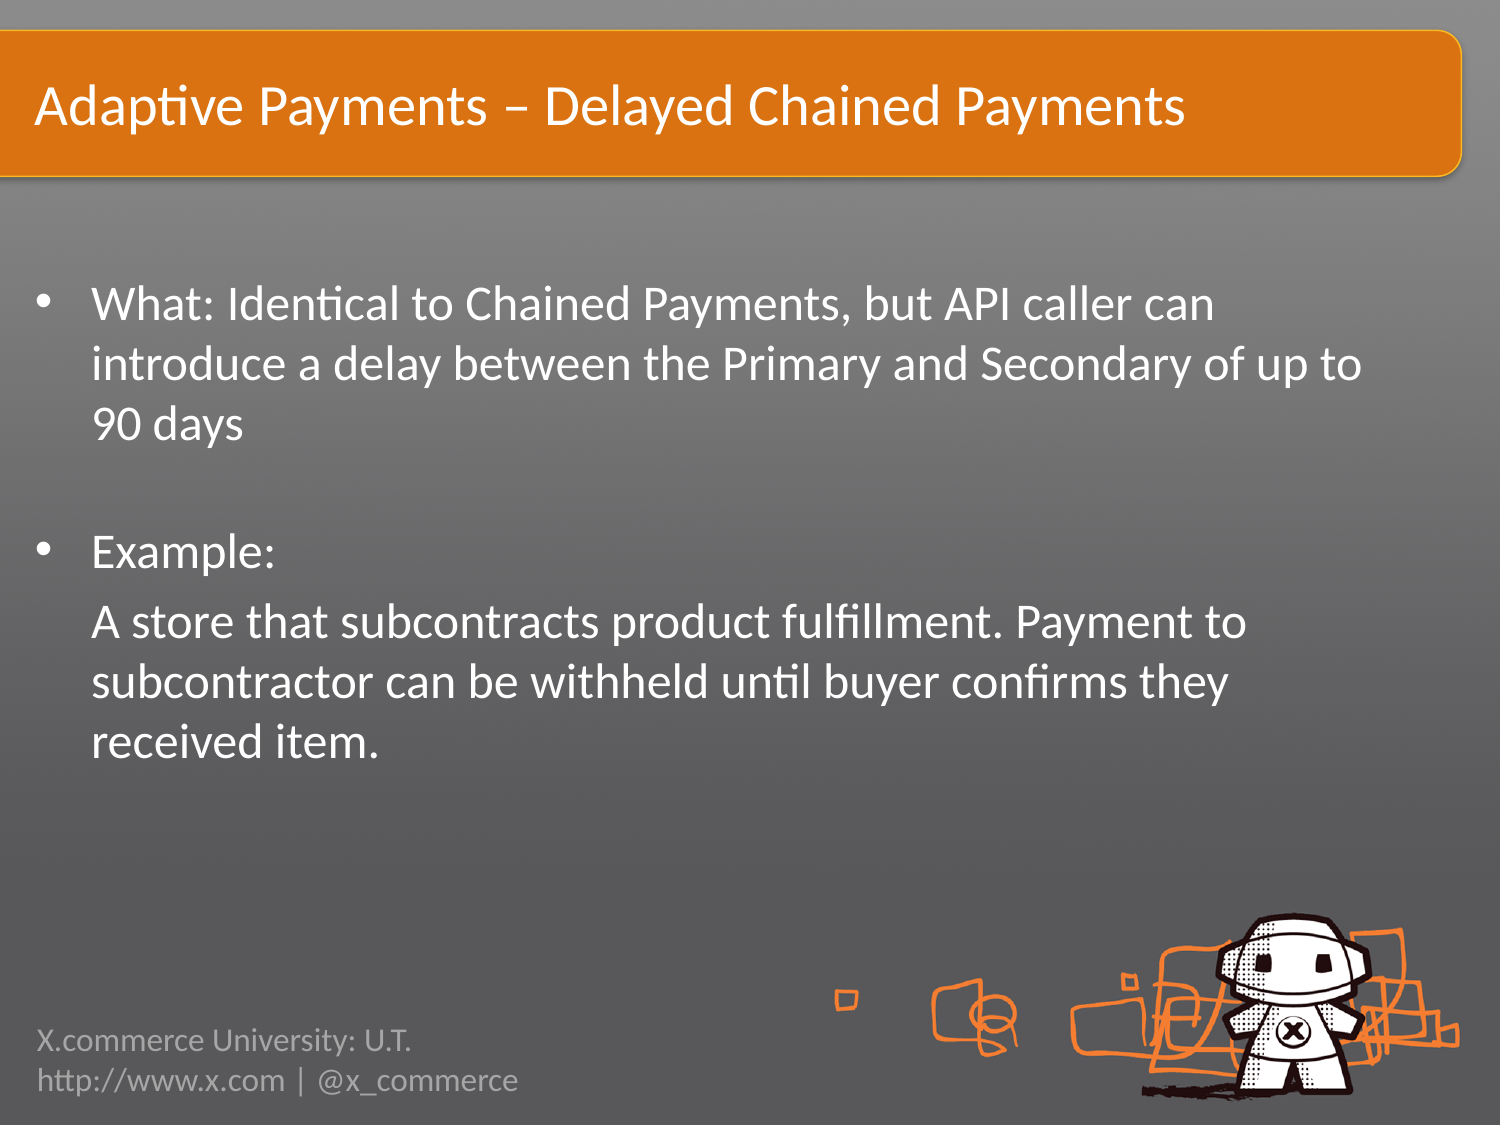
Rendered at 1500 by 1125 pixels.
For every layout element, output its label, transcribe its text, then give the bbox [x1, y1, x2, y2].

title Adaptive Payments – Delayed Chained Payments [19, 39, 1433, 165]
picture [0, 0, 1500, 1125]
list What: Identical to Chained Payments, but API caller can introduce a delay between the Primary and Secondary of up to 90 days Example: A store that subcontracts product fulfillment. Payment to subcontractor can be withheld until buyer confirms they received item. [19, 262, 1425, 1005]
